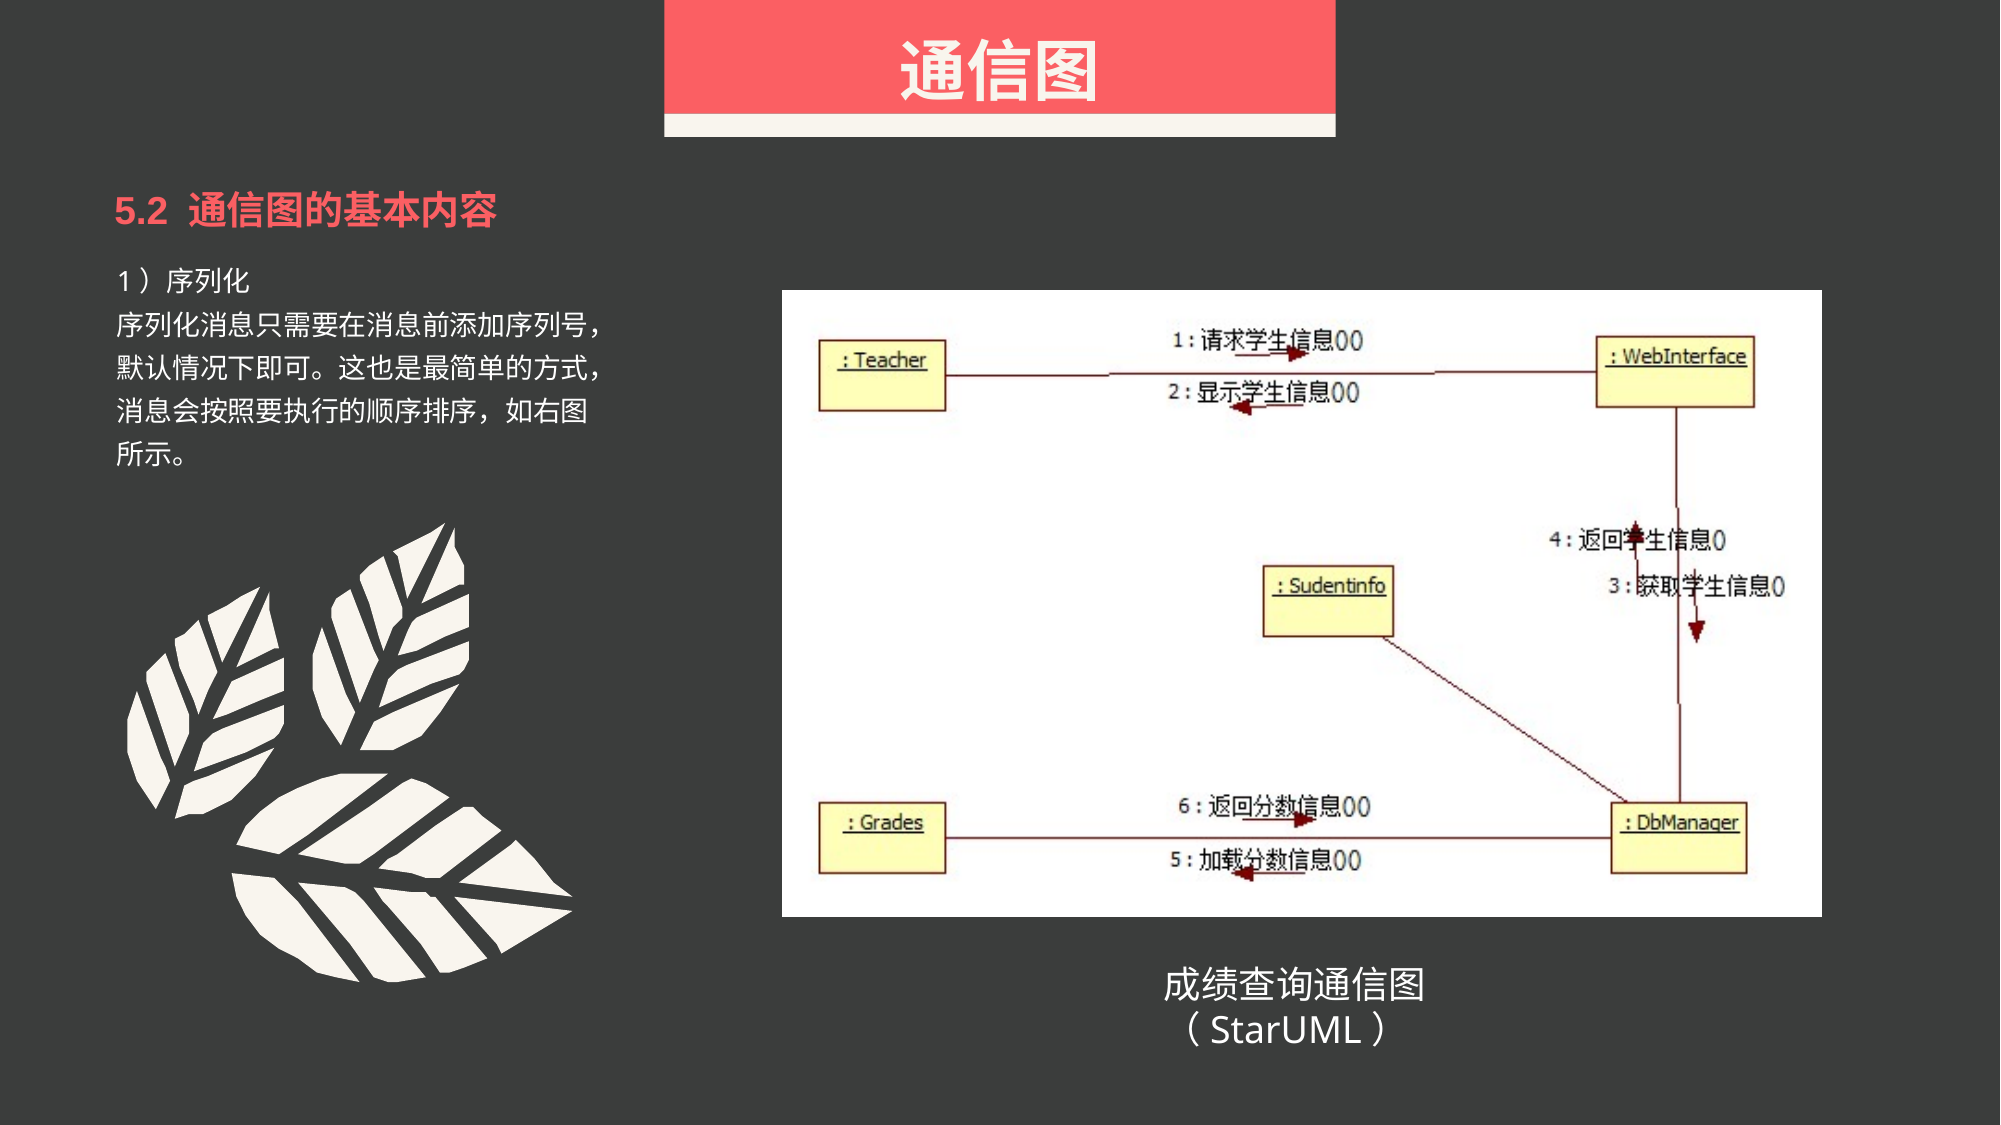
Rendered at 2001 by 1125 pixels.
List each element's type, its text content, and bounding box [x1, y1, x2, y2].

text_box 成绩查询通信图（StarUML） [1148, 953, 1456, 1059]
picture [782, 290, 1822, 917]
list 通信图 [664, 0, 1336, 114]
text_box 5.2 通信图的基本内容 [99, 164, 513, 240]
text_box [127, 522, 573, 982]
text_box 1）序列化 序列化消息只需要在消息前添加序列号，默认情况下即可。这也是最简单的方式，消息会按照要执行的顺序排序，如右图所示。 [102, 246, 628, 478]
